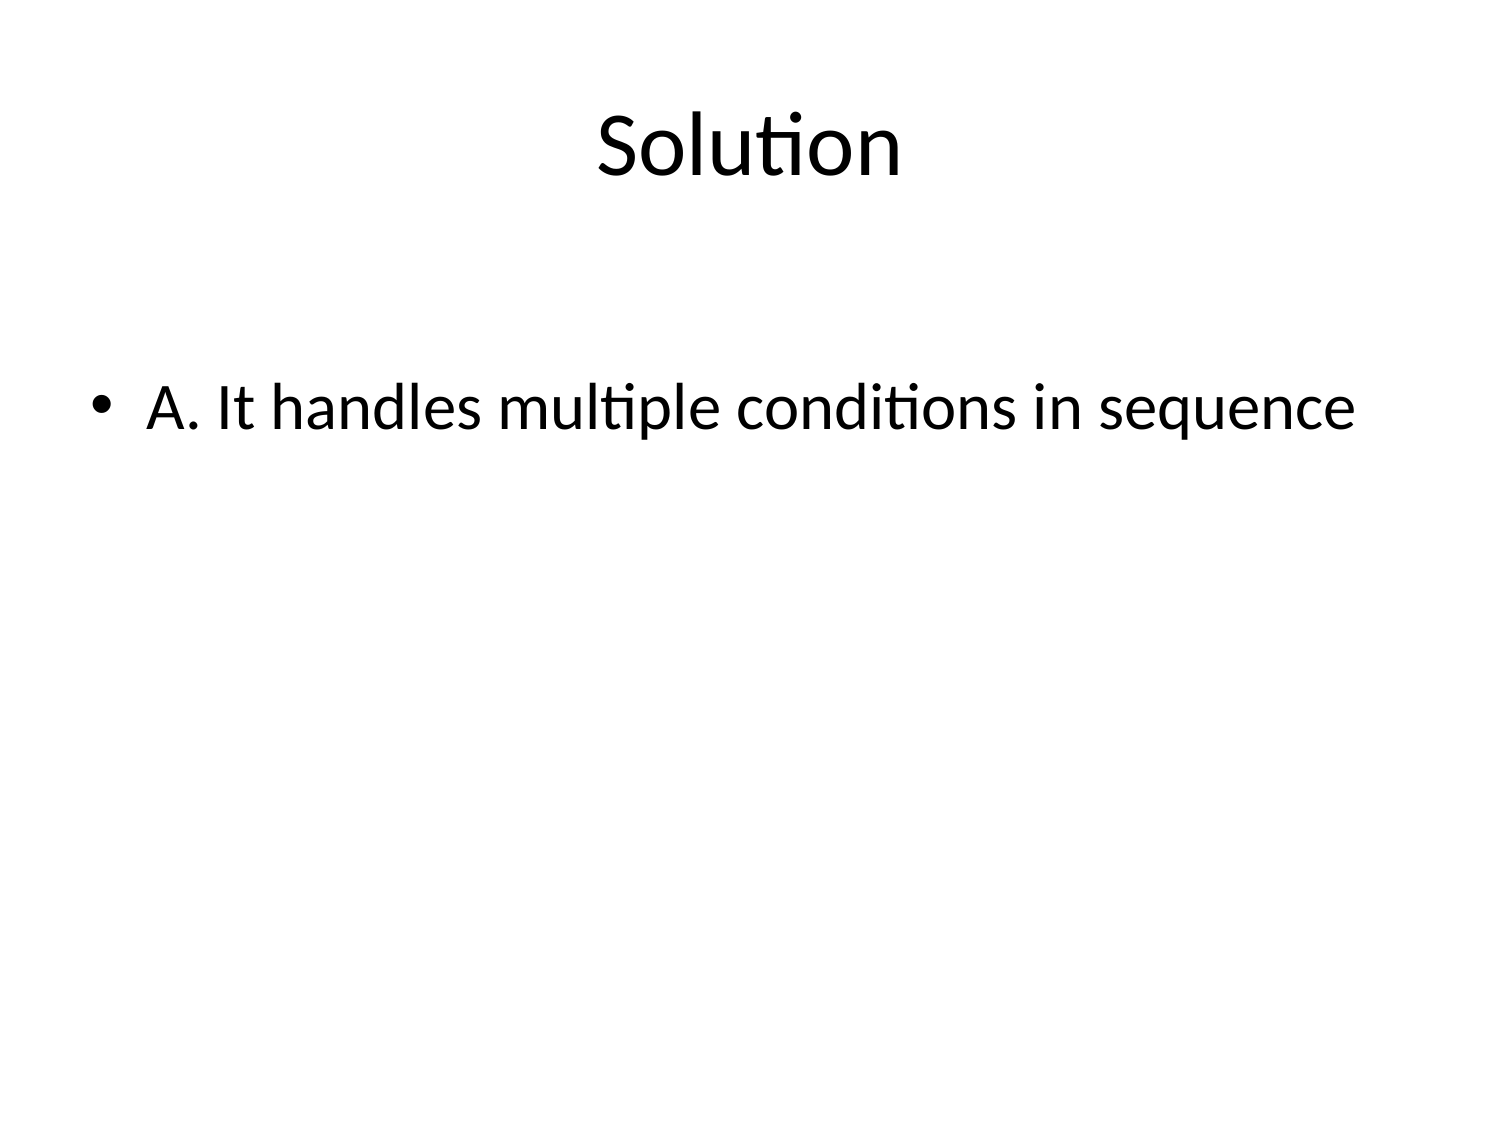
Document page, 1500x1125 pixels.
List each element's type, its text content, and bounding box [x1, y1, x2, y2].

list A. It handles multiple conditions in sequence [75, 262, 1425, 1005]
title Solution [75, 45, 1425, 233]
